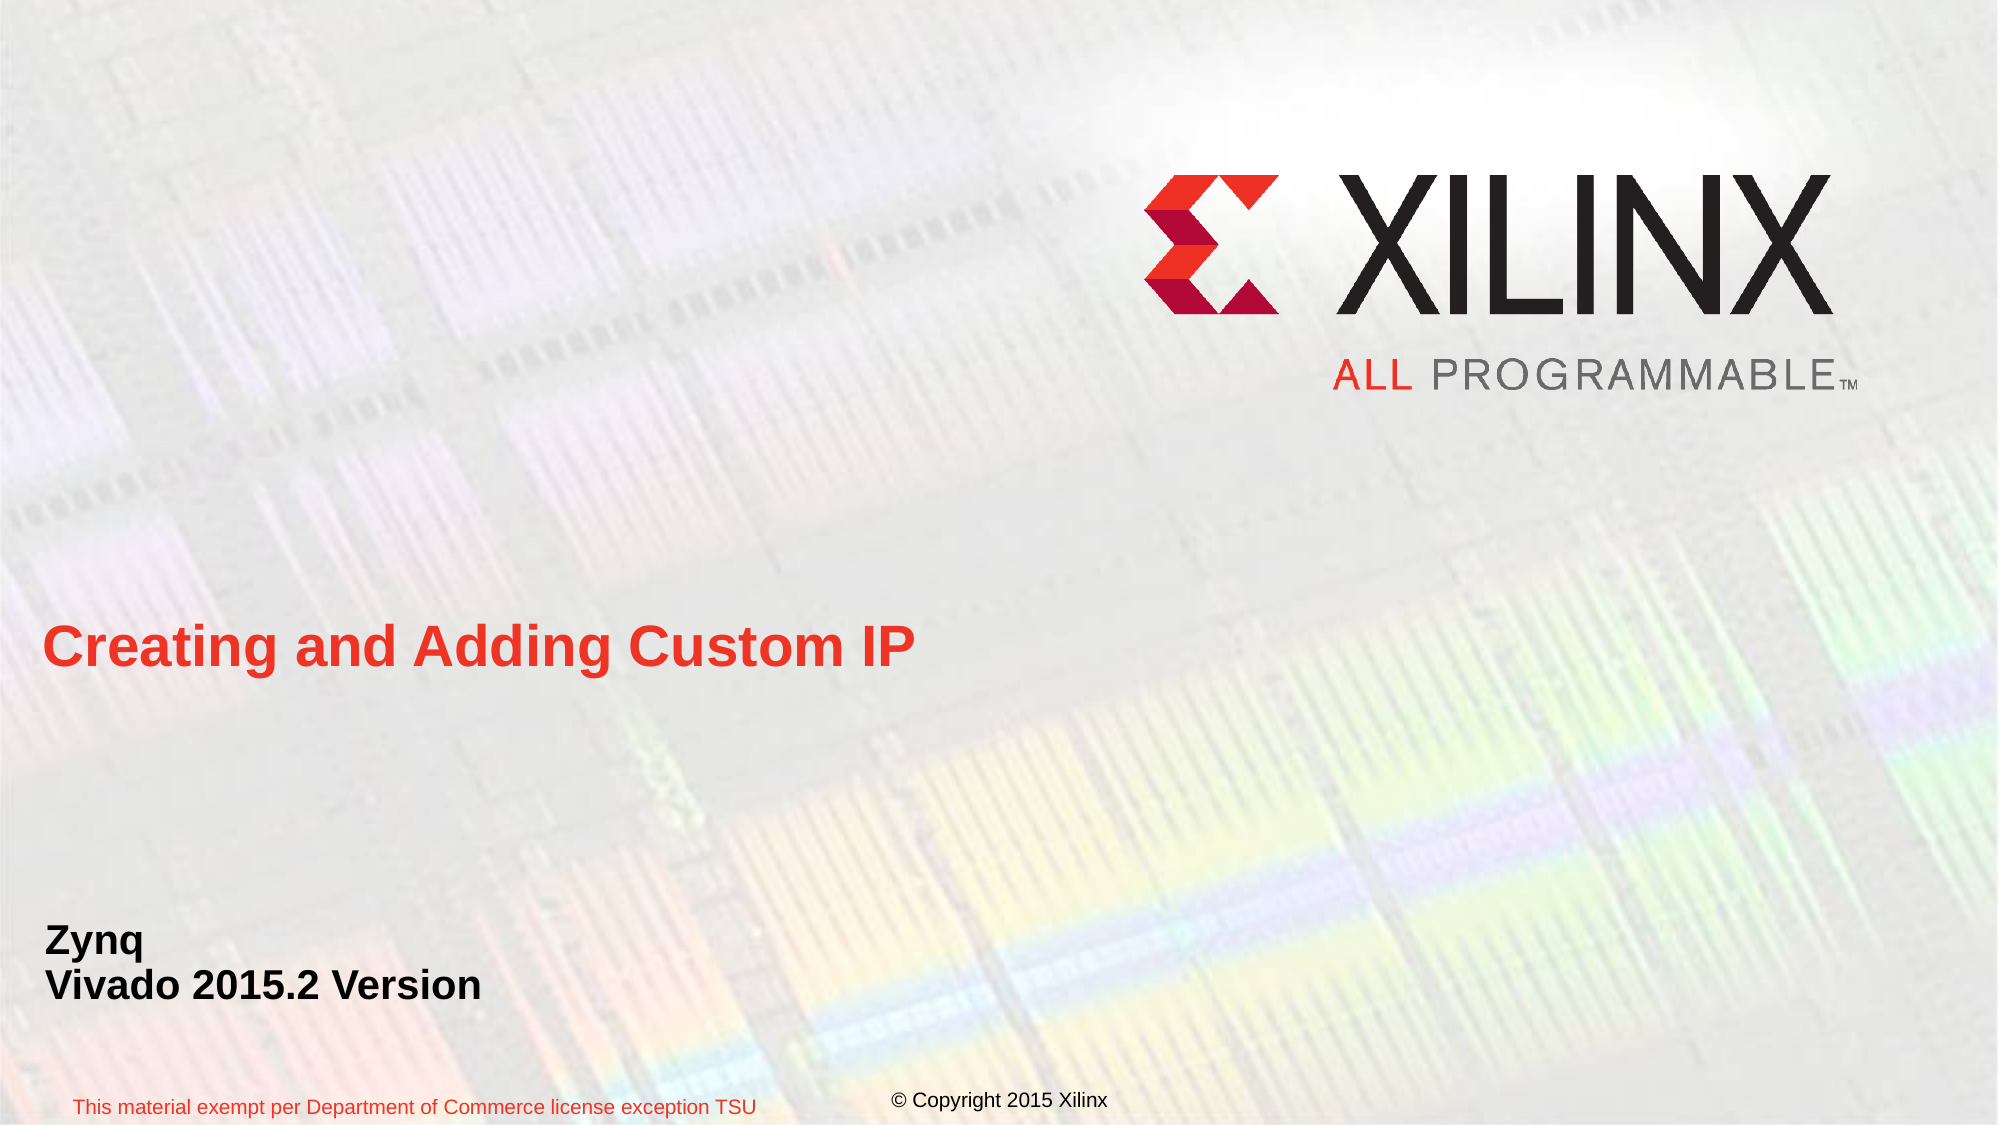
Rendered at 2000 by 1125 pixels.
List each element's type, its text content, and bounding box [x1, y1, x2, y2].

picture [0, 0, 2000, 1125]
footer © Copyright 2015 Xilinx [683, 1079, 1317, 1120]
subtitle Zynq Vivado 2015.2 Version [29, 907, 1118, 1020]
title Creating and Adding Custom IP [27, 600, 1193, 784]
